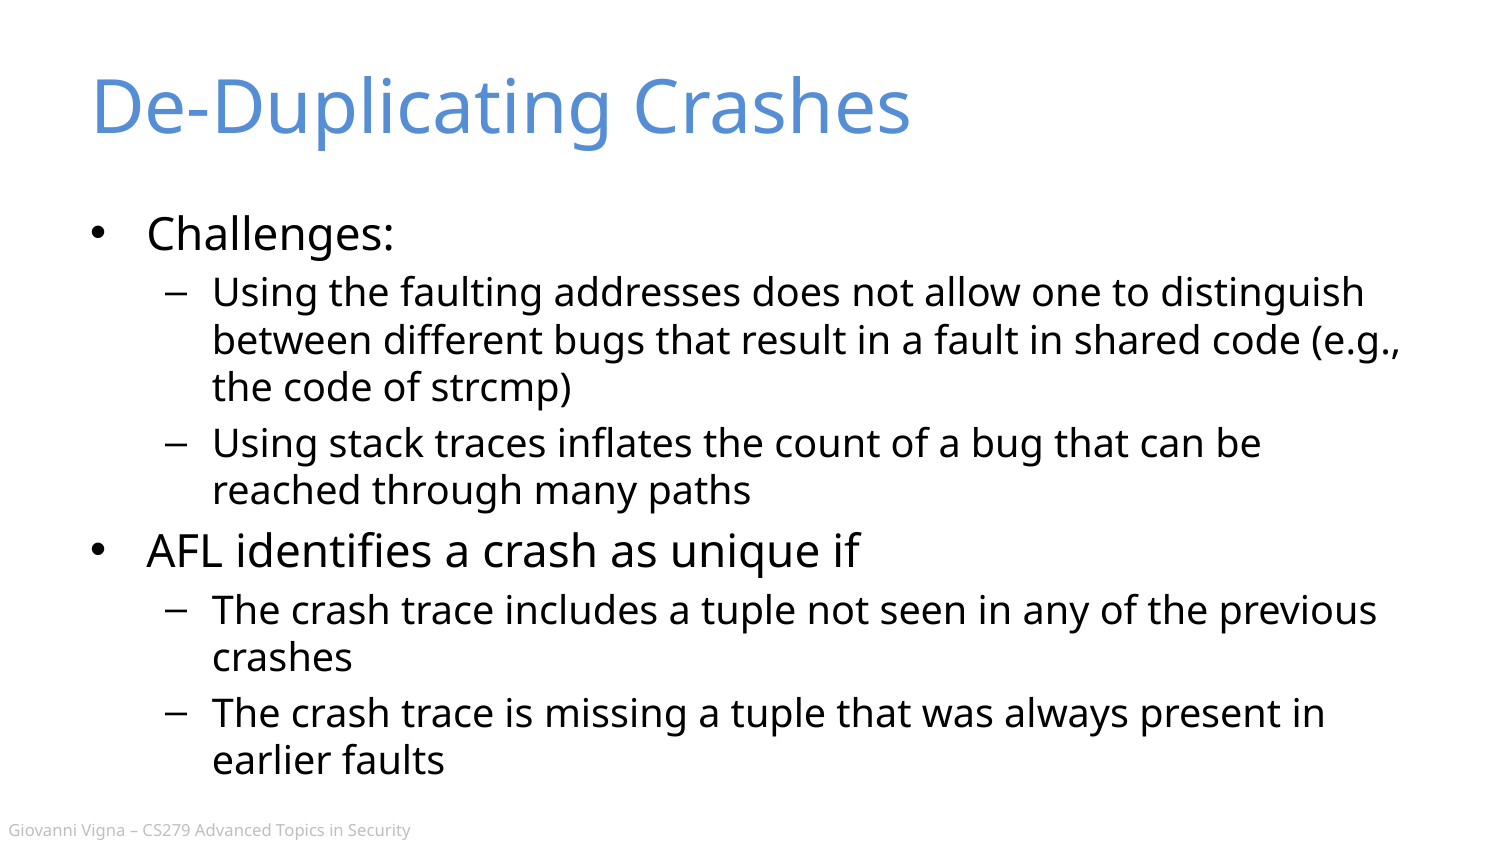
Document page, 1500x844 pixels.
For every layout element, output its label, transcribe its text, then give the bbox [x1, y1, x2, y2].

list Challenges: Using the faulting addresses does not allow one to distinguish between different bugs that result in a fault in shared code (e.g., the code of strcmp) Using stack traces inflates the count of a bug that can be reached through many paths AFL identifies a crash as unique if The crash trace includes a tuple not seen in any of the previous crashes The crash trace is missing a tuple that was always present in earlier faults [75, 196, 1425, 813]
title De-Duplicating Crashes [75, 33, 1425, 175]
